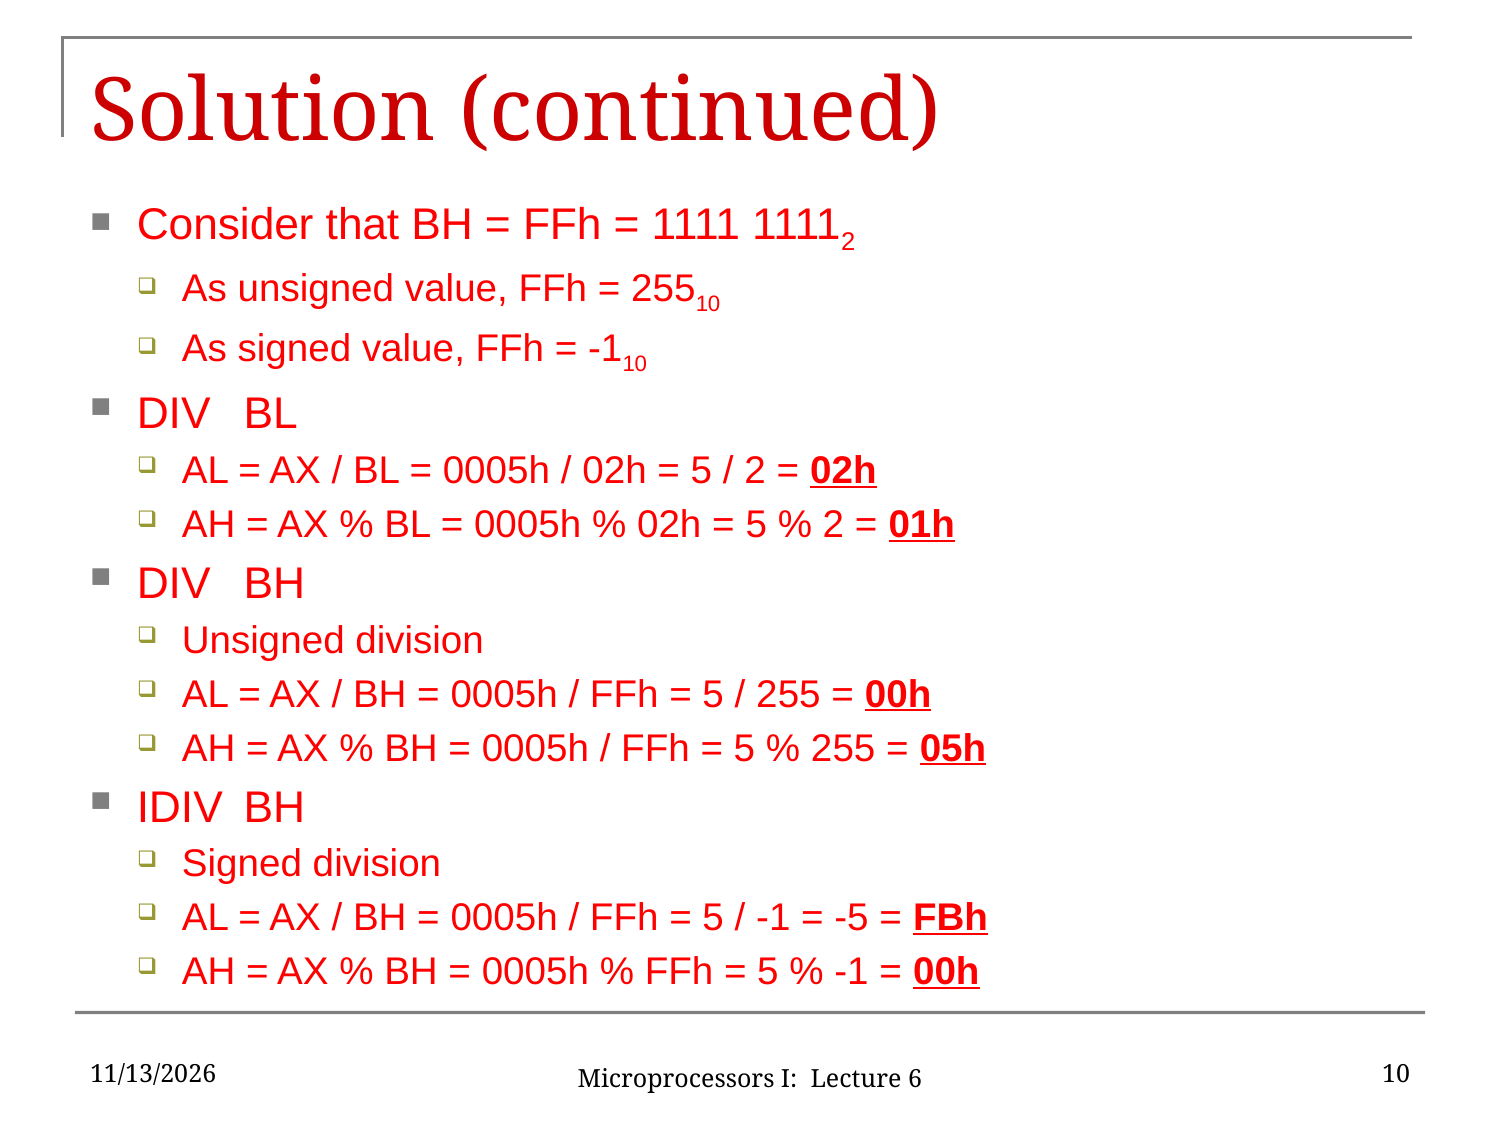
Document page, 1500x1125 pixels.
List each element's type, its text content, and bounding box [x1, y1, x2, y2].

slide_number 10 [1074, 1023, 1426, 1100]
list Consider that BH = FFh = 1111 11112 As unsigned value, FFh = 25510 As signed value, FFh = -110 DIV BL AL = AX / BL = 0005h / 02h = 5 / 2 = 02h AH = AX % BL = 0005h % 02h = 5 % 2 = 01h DIV BH Unsigned division AL = AX / BH = 0005h / FFh = 5 / 255 = 00h AH = AX % BH = 0005h / FFh = 5 % 255 = 05h IDIV BH Signed division AL = AX / BH = 0005h / FFh = 5 / -1 = -5 = FBh AH = AX % BH = 0005h % FFh = 5 % -1 = 00h [75, 187, 1425, 1006]
footer Microprocessors I: Lecture 6 [512, 1024, 988, 1101]
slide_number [74, 1023, 426, 1100]
title Solution (continued) [75, 45, 1425, 163]
